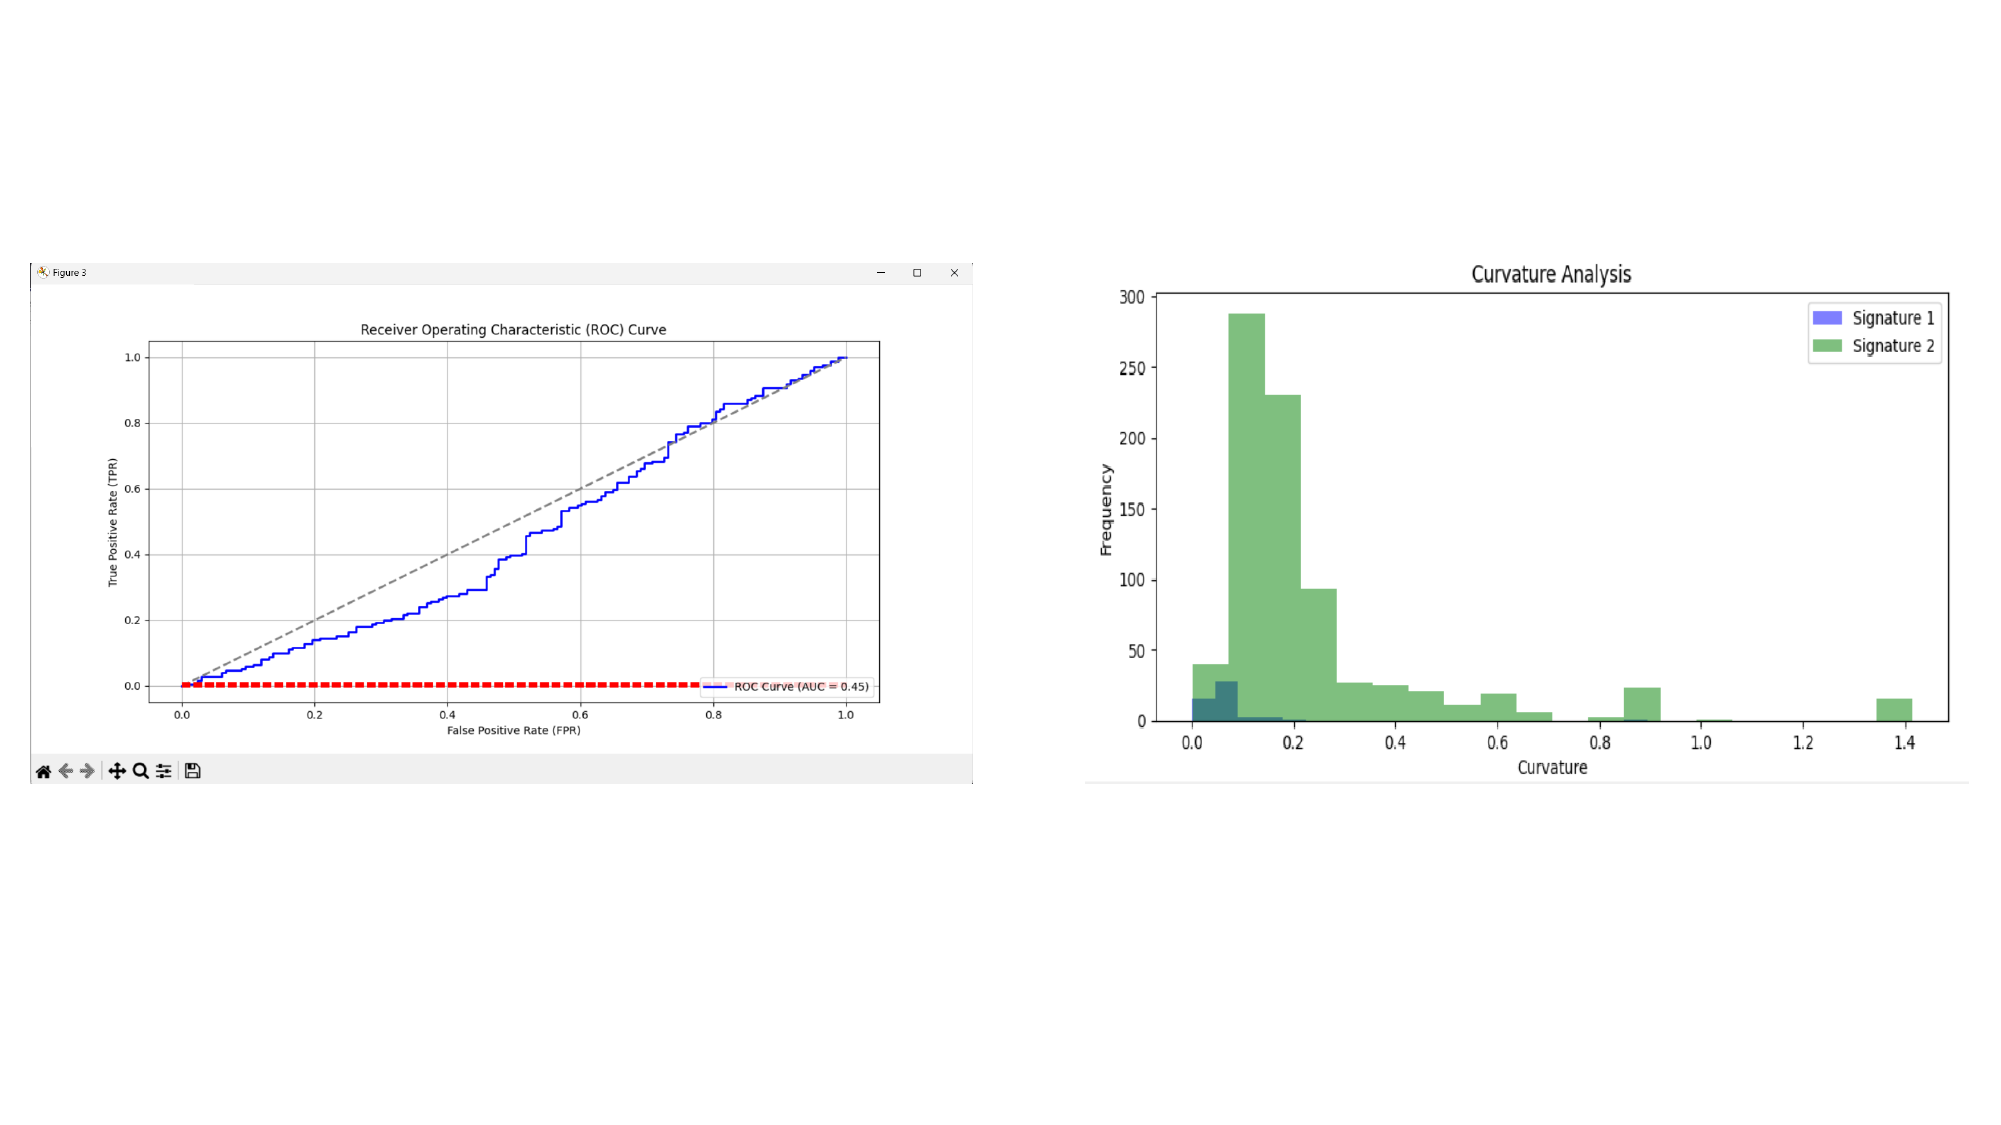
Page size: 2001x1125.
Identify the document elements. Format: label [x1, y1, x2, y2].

picture [30, 263, 973, 784]
picture [1085, 263, 1969, 784]
